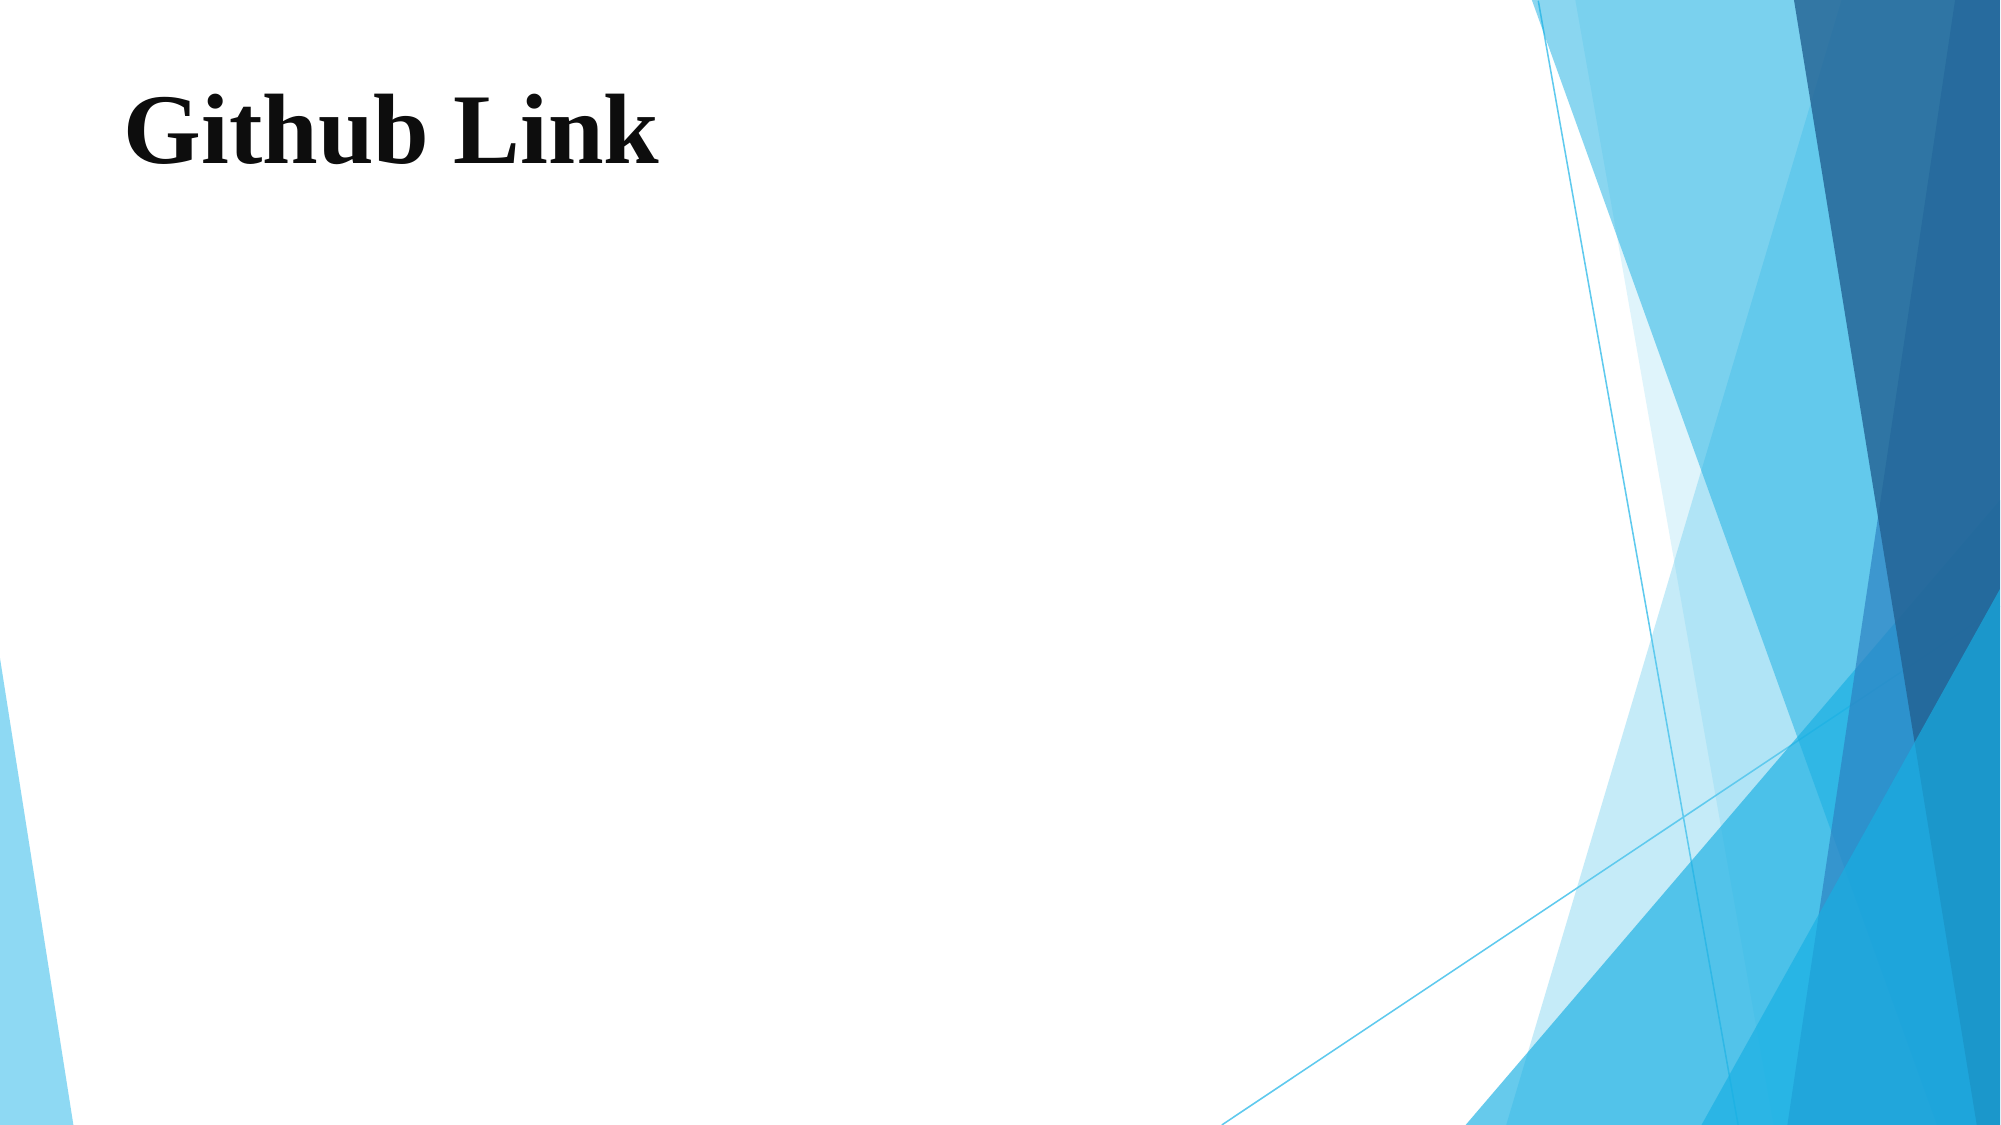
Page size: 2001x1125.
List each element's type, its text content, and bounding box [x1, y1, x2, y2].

title Github Link [123, 63, 1877, 185]
